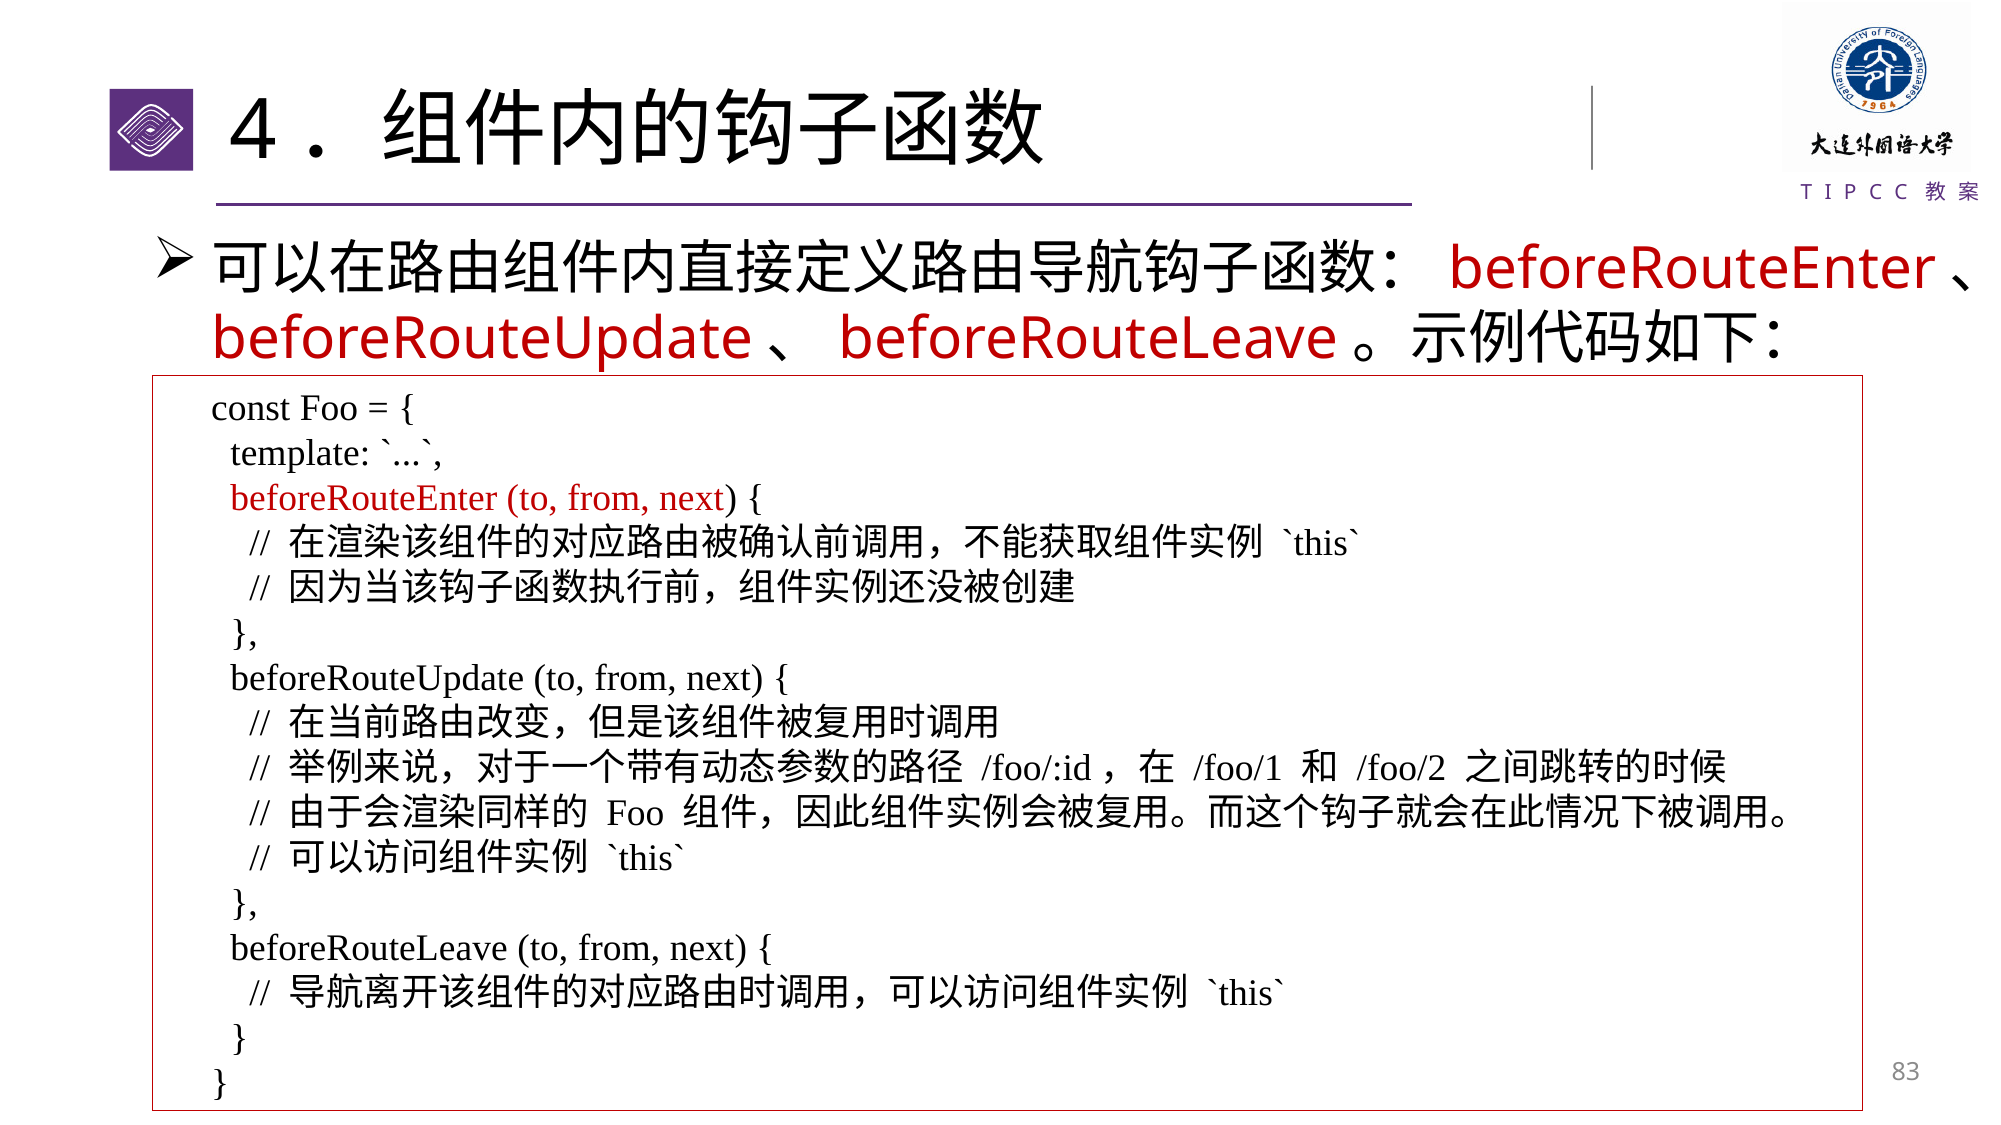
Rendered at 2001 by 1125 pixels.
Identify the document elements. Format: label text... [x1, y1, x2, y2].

picture [1782, 2, 1971, 172]
text_box const Foo = { template: `...`, beforeRouteEnter (to, from, next) { // 在渲染该组件的对应路由被确认前调用，不能获取组件实例 `this` // 因为当该钩子函数执行前，组件实例还没被创建 }, beforeRouteUpdate (to, from, next) { // 在当前路由改变，但是该组件被复用时调用 // 举例来说，对于一个带有动态参数的路径 /foo/:id，在 /foo/1 和 /foo/2 之间跳转的时候 // 由于会渲染同样的 Foo 组件，因此组件实例会被复用。而这个钩子就会在此情况下被调用。 // 可以访问组件实例 `this` }, beforeRouteLeave (to, from, next) { // 导航离开该组件的对应路由时调用，可以访问组件实例 `this` } } [152, 375, 1863, 1111]
list 可以在路由组件内直接定义路由导航钩子函数：beforeRouteEnter、beforeRouteUpdate、beforeRouteLeave。示例代码如下： [137, 222, 2000, 975]
title 4．组件内的钩子函数 [214, 59, 1564, 205]
slide_number 82 [1863, 1042, 1936, 1103]
